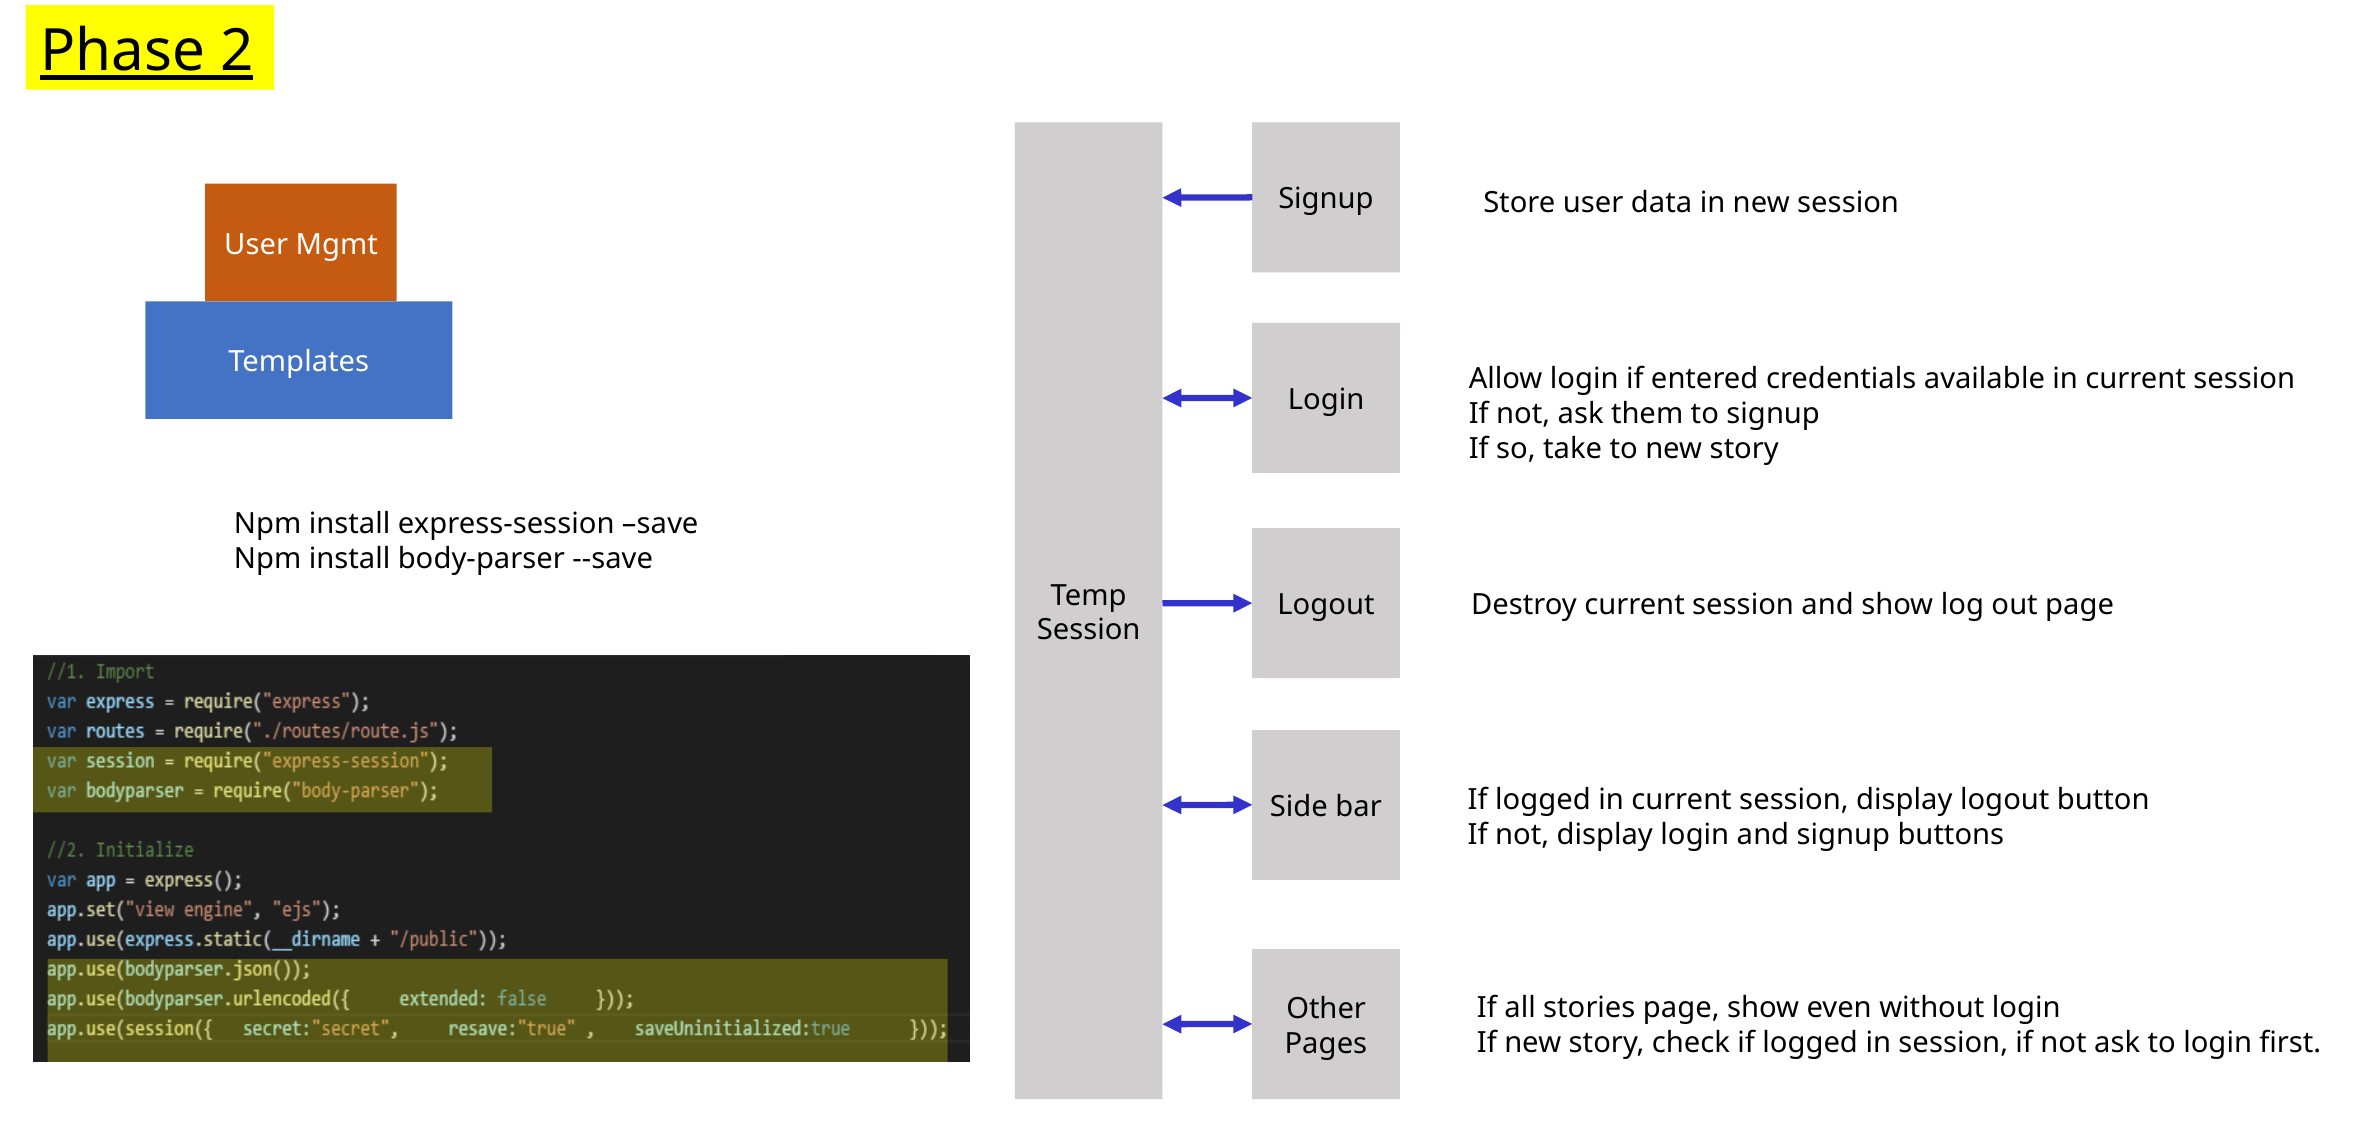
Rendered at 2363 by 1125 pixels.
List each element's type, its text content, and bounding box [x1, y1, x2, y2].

text_box Signup [1251, 121, 1401, 273]
text_box Side bar [1251, 729, 1401, 881]
text_box Logout [1251, 527, 1401, 679]
text_box Login [1251, 322, 1401, 474]
text_box User Mgmt [204, 183, 398, 300]
text_box Destroy current session and show log out page [1456, 577, 2130, 628]
text_box Allow login if entered credentials available in current session If not, ask them to signup If so, take to new story [1453, 351, 2311, 472]
text_box Phase 2 [25, 5, 275, 90]
text_box Templates [144, 300, 453, 420]
text_box Npm install express-session –save Npm install body-parser --save [219, 496, 714, 582]
text_box Temp Session [1014, 121, 1163, 1100]
text_box If logged in current session, display logout button If not, display login and signup buttons [1452, 772, 2165, 858]
text_box Store user data in new session [1468, 176, 1914, 227]
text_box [33, 655, 970, 1062]
text_box Other Pages [1251, 948, 1401, 1100]
text_box If all stories page, show even without login If new story, check if logged in session, if not ask to login first. [1462, 981, 2337, 1066]
